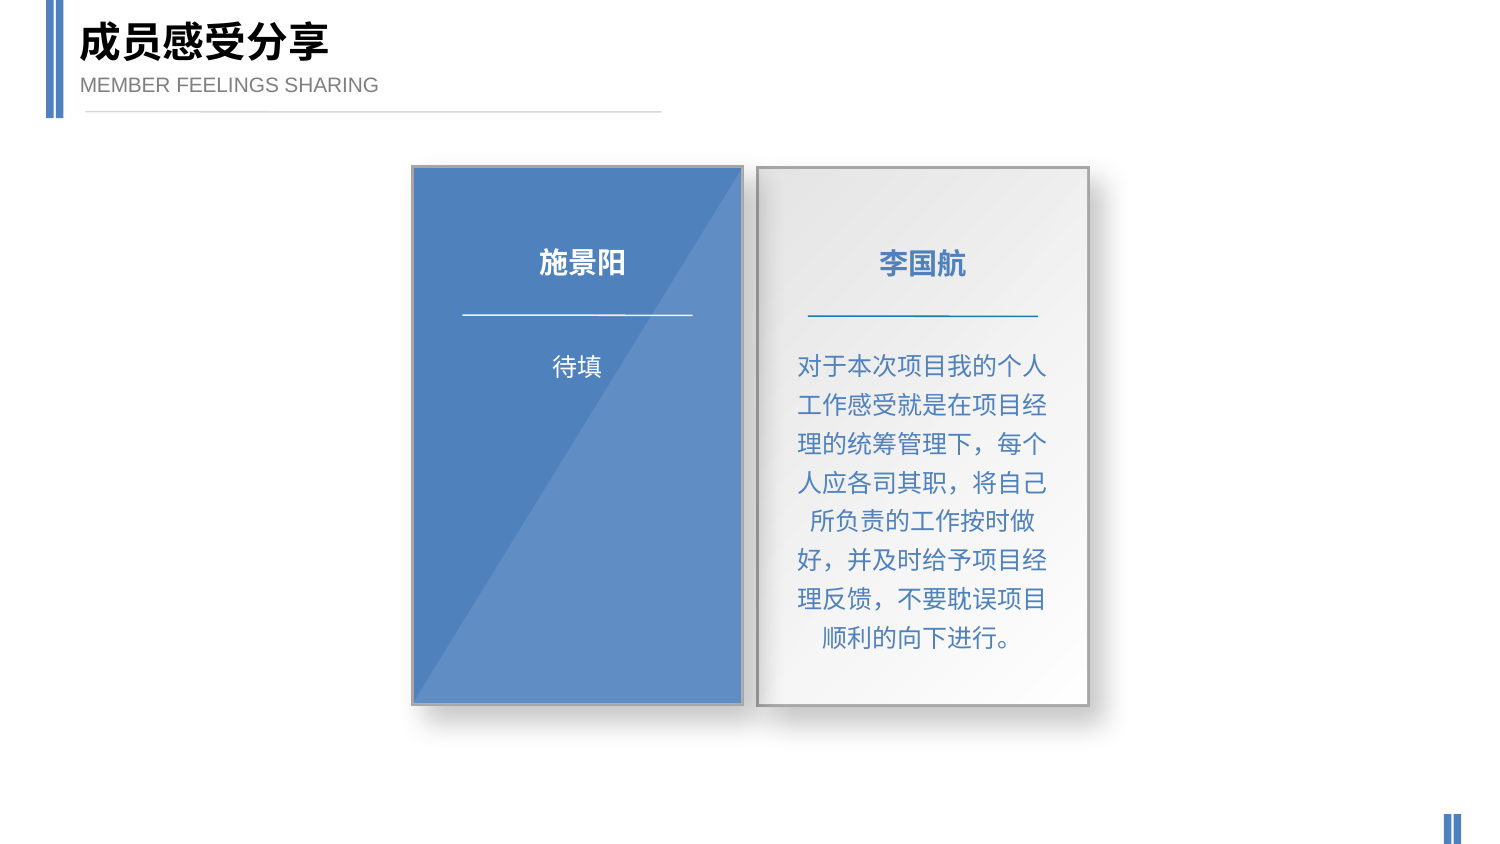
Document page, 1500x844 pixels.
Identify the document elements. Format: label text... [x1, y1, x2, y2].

list 成员感受分享 [64, 8, 671, 84]
list MEMBER FEELINGS SHARING [65, 84, 538, 105]
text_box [412, 166, 743, 705]
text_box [757, 167, 1089, 706]
